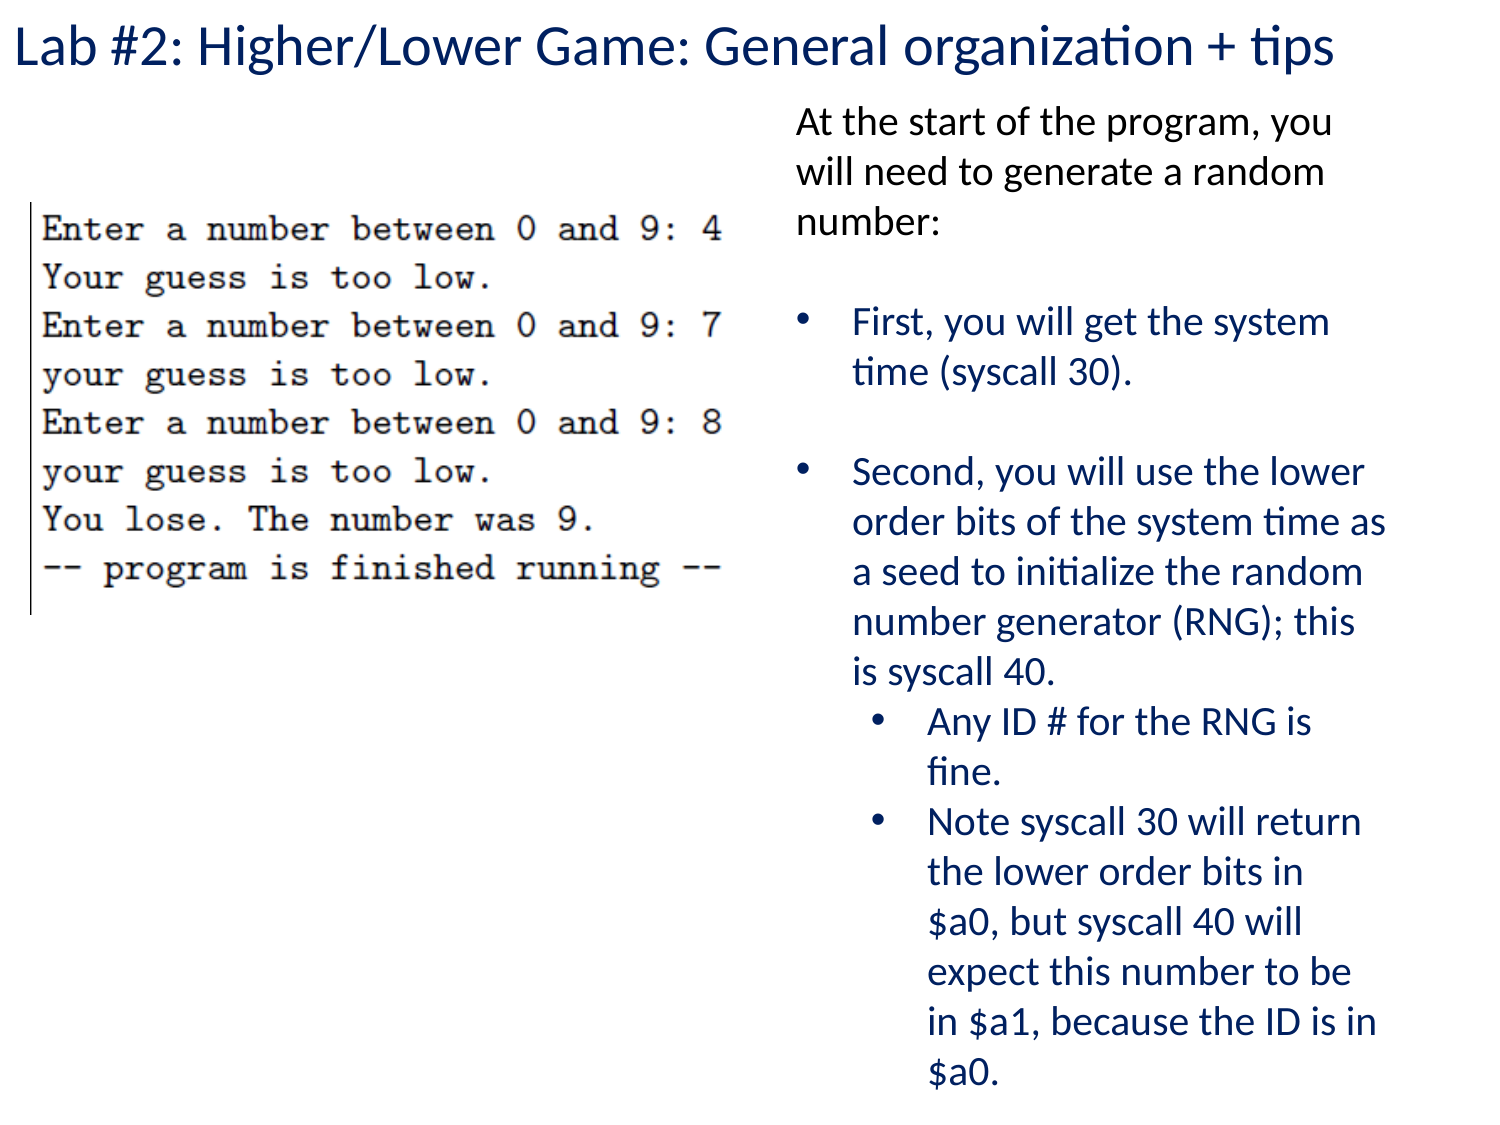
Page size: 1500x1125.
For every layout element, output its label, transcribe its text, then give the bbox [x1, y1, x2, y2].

text_box Lab #2: Higher/Lower Game: General organization + tips [0, 0, 1402, 85]
picture [29, 202, 750, 615]
text_box At the start of the program, you will need to generate a random number: First, you will get the system time (syscall 30). Second, you will use the lower order bits of the system time as a seed to initialize the random number generator (RNG); this is syscall 40. Any ID # for the RNG is fine. Note syscall 30 will return the lower order bits in $a0, but syscall 40 will expect this number to be in $a1, because the ID is in $a0. [781, 86, 1402, 1125]
